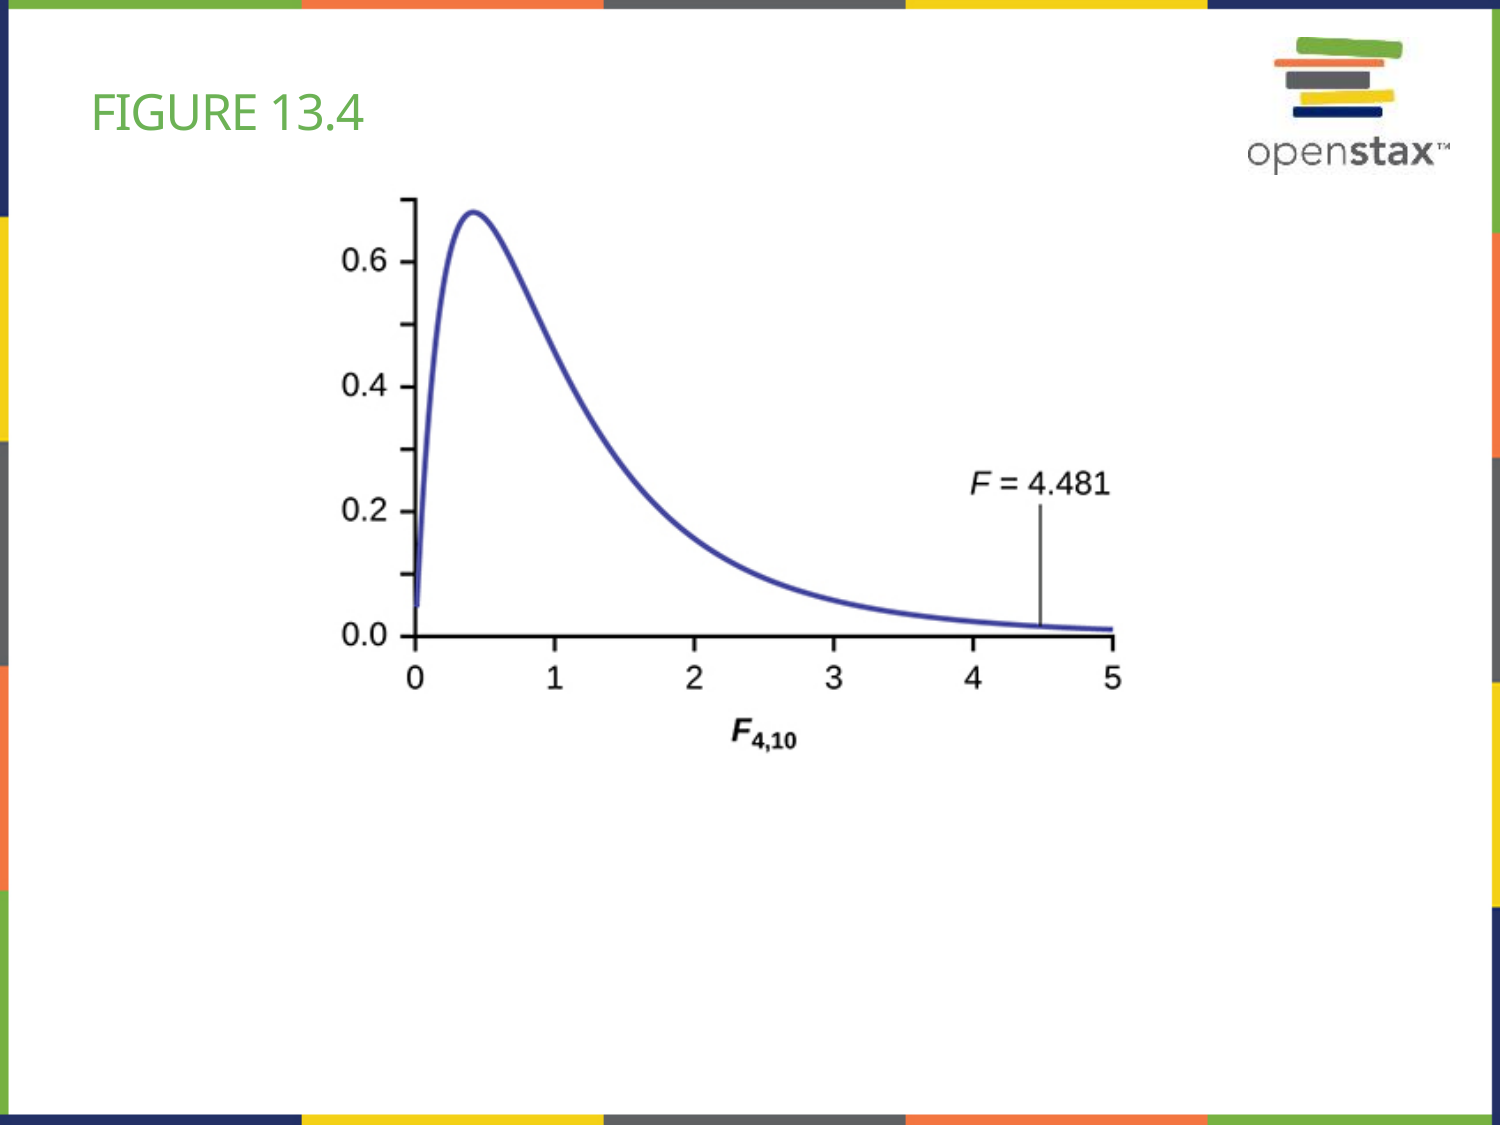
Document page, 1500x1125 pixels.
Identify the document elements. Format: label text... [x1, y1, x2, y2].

title Figure 13.4 [75, 39, 1246, 148]
picture [0, 0, 1500, 1125]
